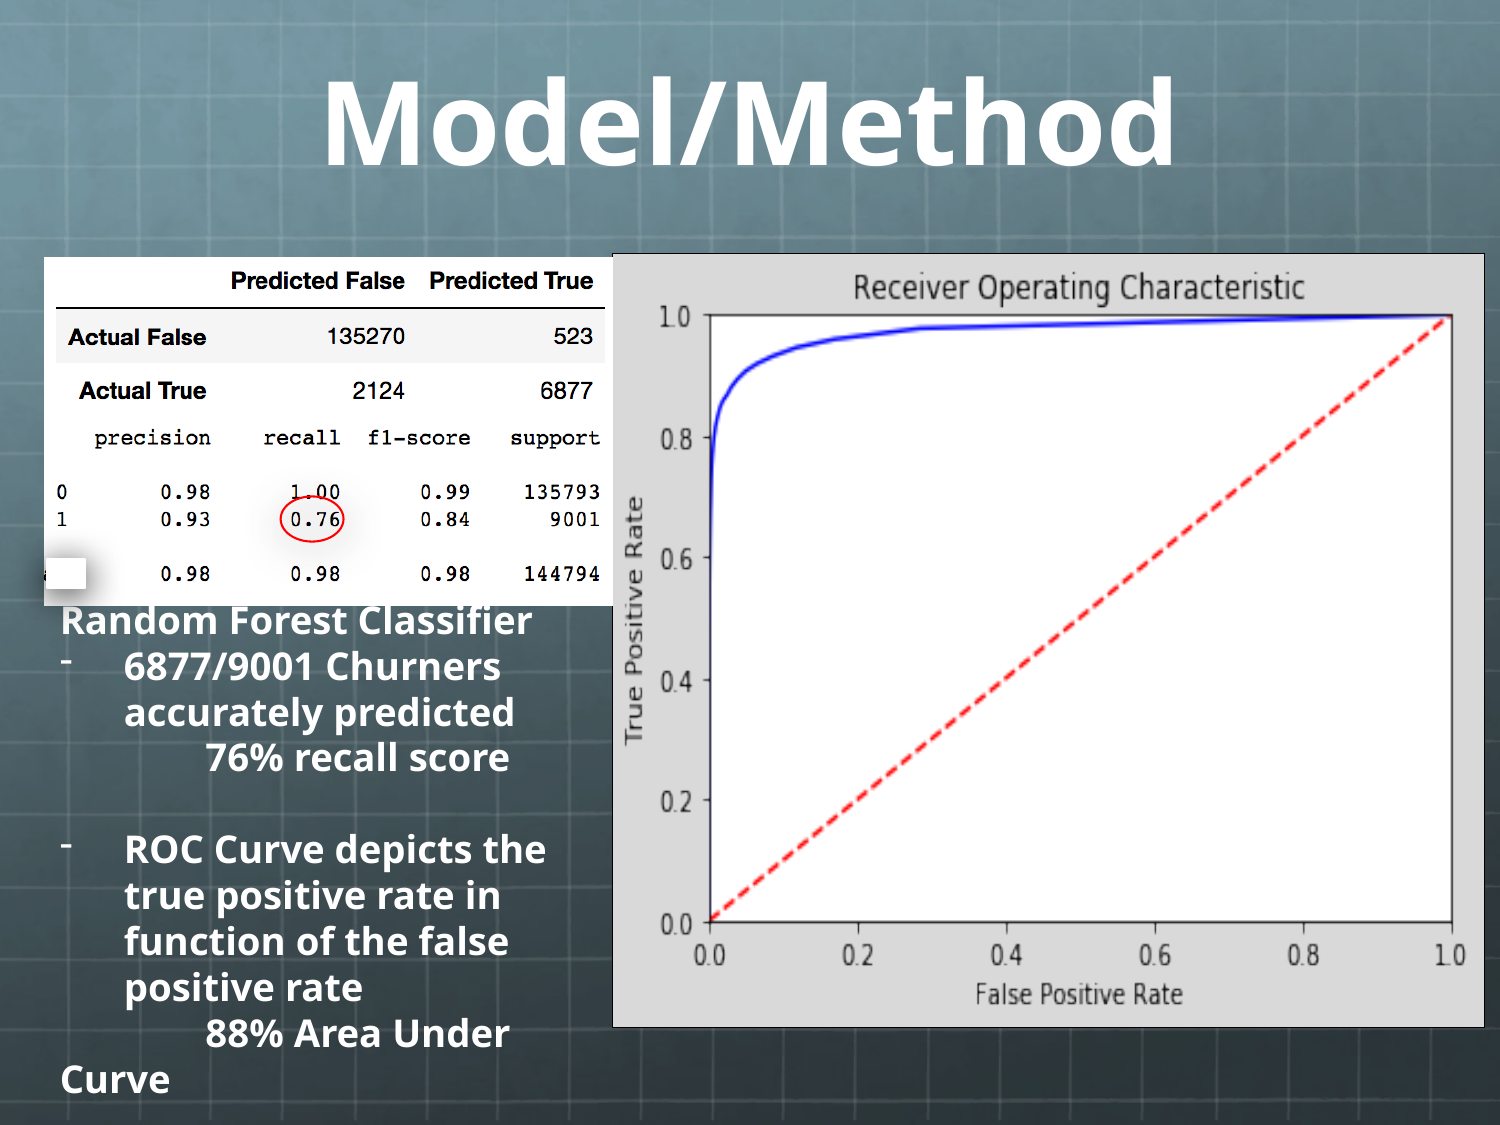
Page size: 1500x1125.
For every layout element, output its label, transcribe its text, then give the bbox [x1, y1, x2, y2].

title Model/Method [127, 0, 1372, 233]
text_box Random Forest Classifier 6877/9001 Churners accurately predicted 76% recall score ROC Curve depicts the true positive rate in function of the false positive rate 88% Area Under Curve [44, 644, 613, 1111]
picture [0, 0, 1500, 1125]
